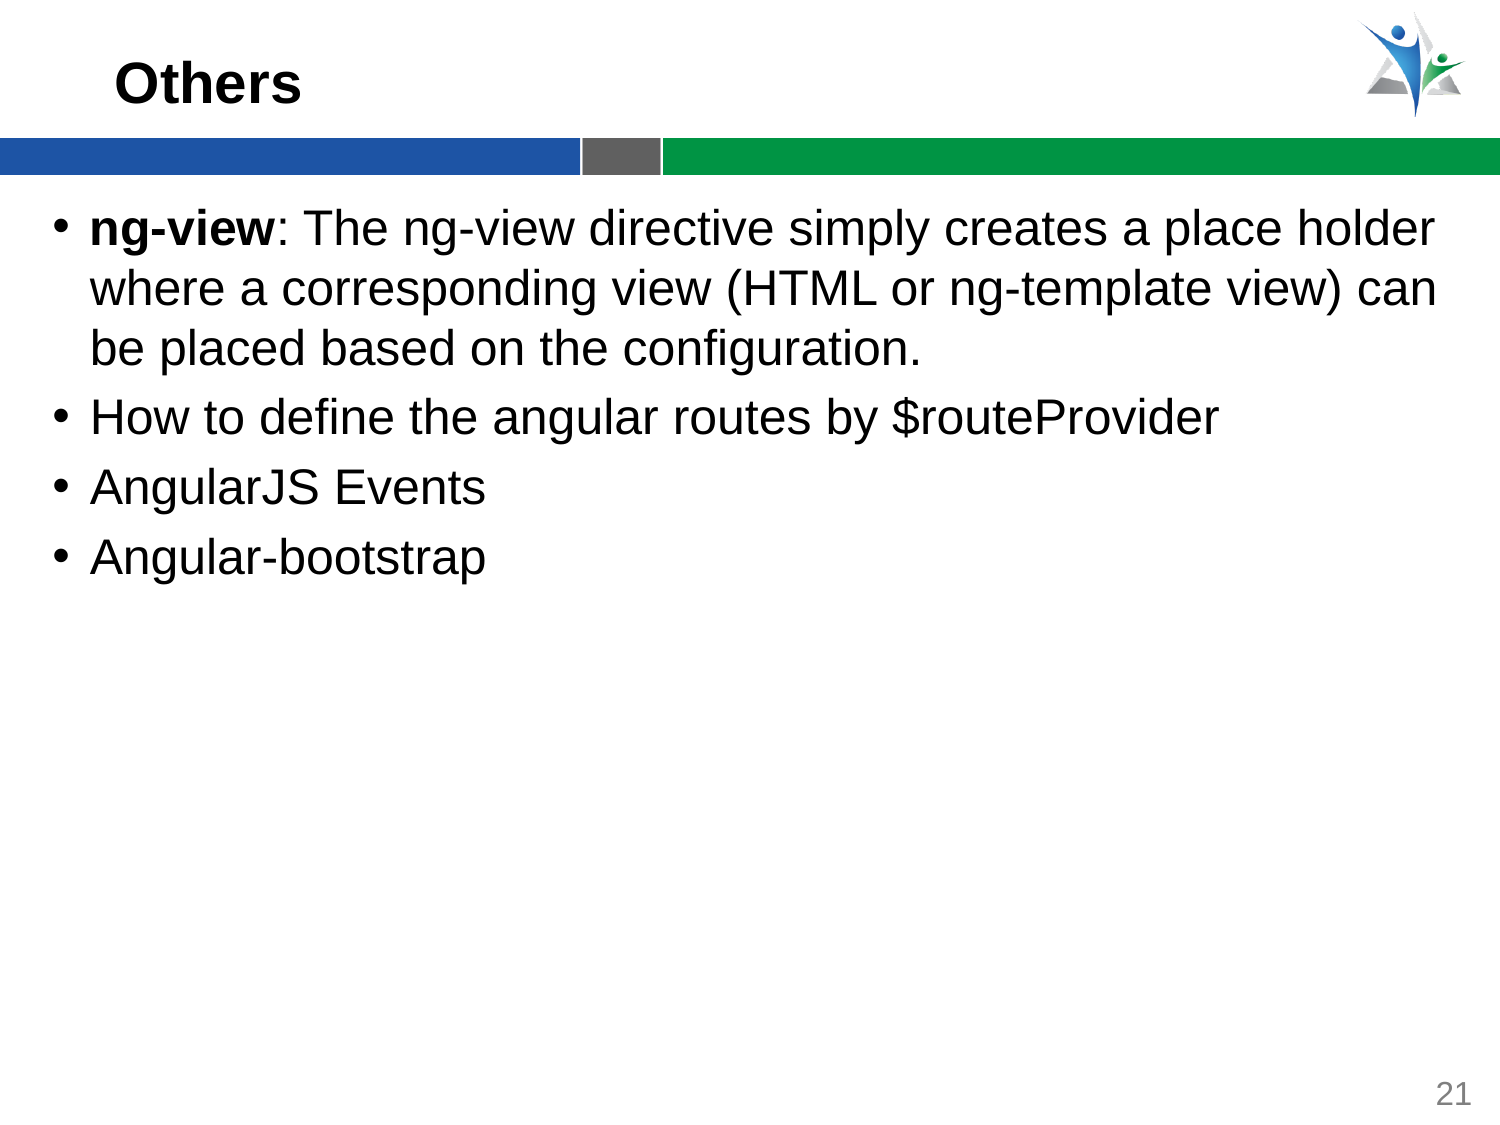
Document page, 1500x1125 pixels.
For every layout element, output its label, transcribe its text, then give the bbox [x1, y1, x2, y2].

picture [0, 138, 1500, 175]
picture [1350, 12, 1476, 117]
list Others [99, 37, 1413, 124]
list ng-view: The ng-view directive simply creates a place holder where a corresponding view (HTML or ng-template view) can be placed based on the configuration. How to define the angular routes by $routeProvider AngularJS Events Angular-bootstrap [37, 187, 1463, 1072]
